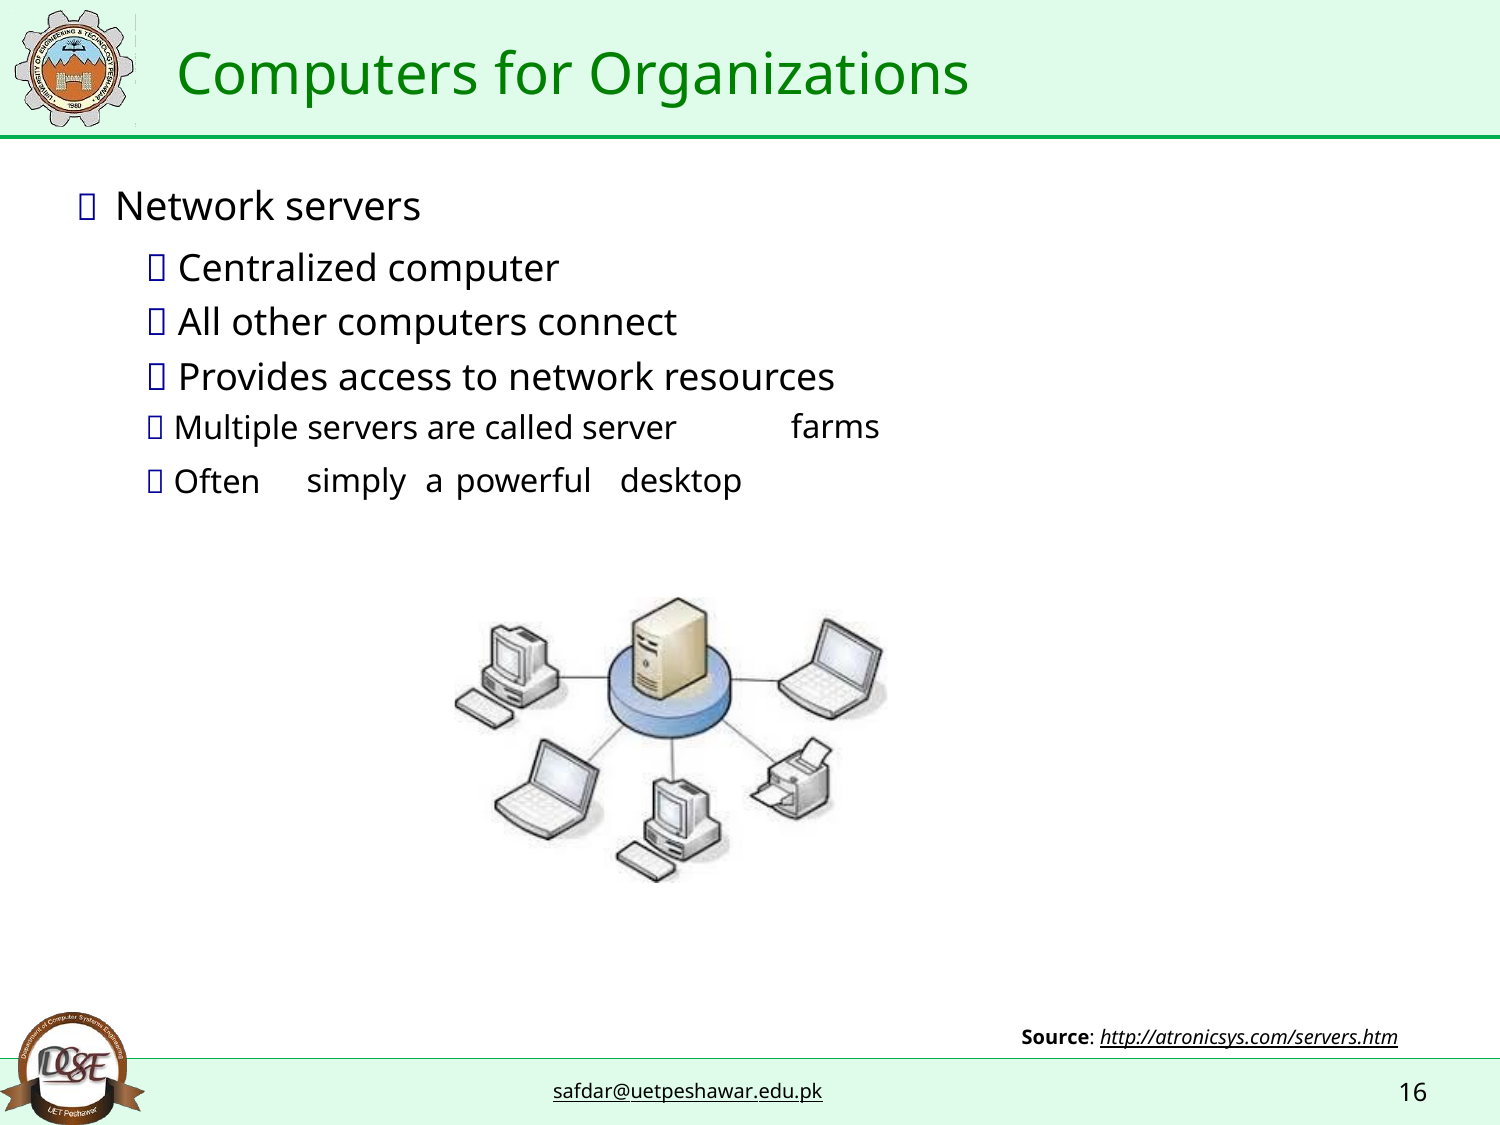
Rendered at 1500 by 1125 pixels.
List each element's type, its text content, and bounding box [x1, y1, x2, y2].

text_box  Often [143, 462, 304, 506]
text_box Source: http://atronicsys.com/servers.htm [1019, 1024, 1491, 1052]
text_box farms [788, 409, 903, 452]
text_box [145, 1059, 1500, 1125]
text_box safdar@uetpeshawar.edu.pk [550, 1079, 860, 1107]
text_box simply [304, 463, 423, 505]
text_box Computers for Organizations [174, 44, 1092, 116]
text_box [0, 1011, 145, 1125]
text_box a [423, 463, 453, 505]
text_box  Multiple servers are called server [143, 408, 788, 451]
text_box desktop [617, 463, 767, 505]
text_box 16 [1396, 1077, 1436, 1111]
text_box  Network servers  Centralized computer  All other computers connect  Provides access to network resources [74, 184, 855, 397]
text_box powerful [453, 463, 617, 505]
text_box [11, 10, 136, 127]
text_box [454, 597, 888, 883]
text_box [0, 0, 1500, 136]
